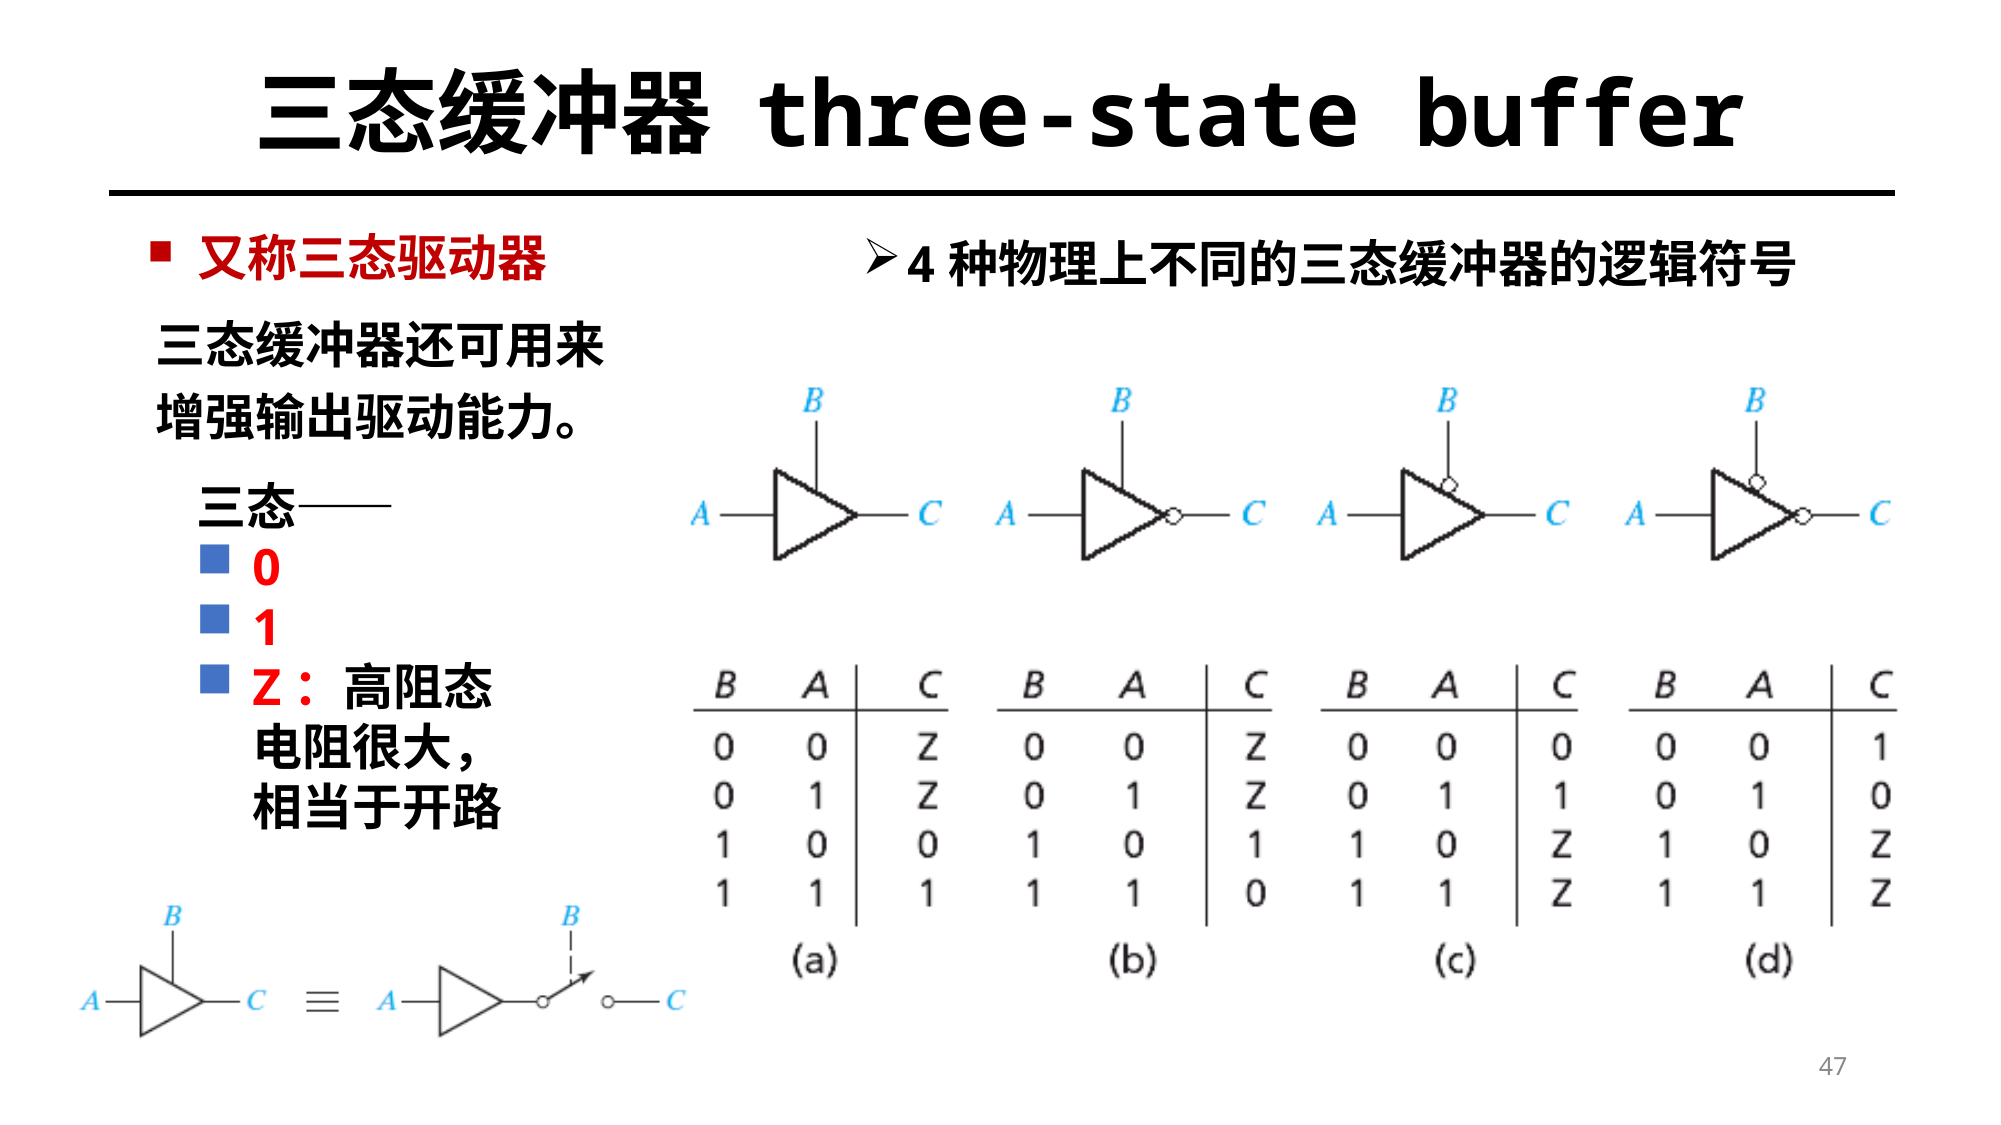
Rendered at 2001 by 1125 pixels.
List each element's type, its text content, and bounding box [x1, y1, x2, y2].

picture [663, 366, 1911, 998]
text_box 三态—— 0 1 Z：高阻态电阻很大，相当于开路 [181, 468, 532, 844]
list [75, 894, 693, 1053]
text_box 又称三态驱动器 [132, 218, 1338, 294]
slide_number 47 [1412, 1042, 1863, 1103]
title 三态缓冲器 three-state buffer [137, 59, 1863, 166]
text_box 4种物理上不同的三态缓冲器的逻辑符号 [788, 225, 1844, 300]
text_box 三态缓冲器还可用来增强输出驱动能力。 [140, 294, 636, 454]
